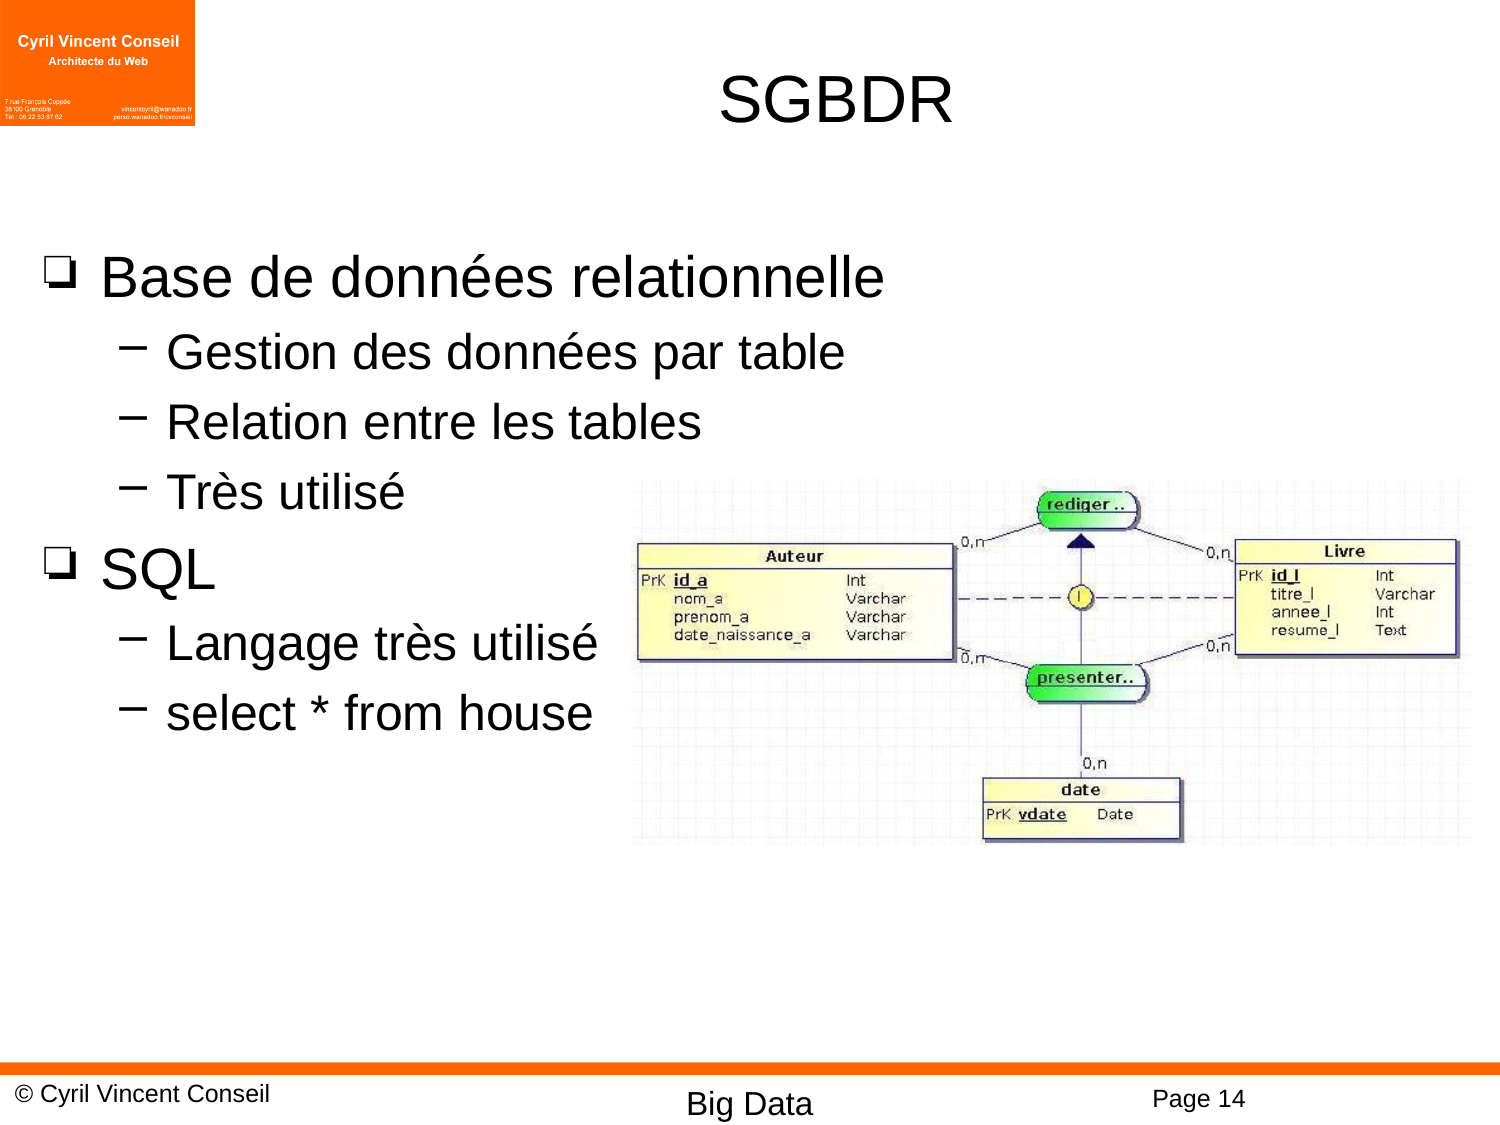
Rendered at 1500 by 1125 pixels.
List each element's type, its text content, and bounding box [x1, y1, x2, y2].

picture [0, 0, 195, 126]
title SGBDR [194, 2, 1480, 190]
list Base de données relationnelle Gestion des données par table Relation entre les tables Très utilisé SQL Langage très utilisé select * from house [29, 231, 1468, 1059]
picture [631, 479, 1472, 847]
